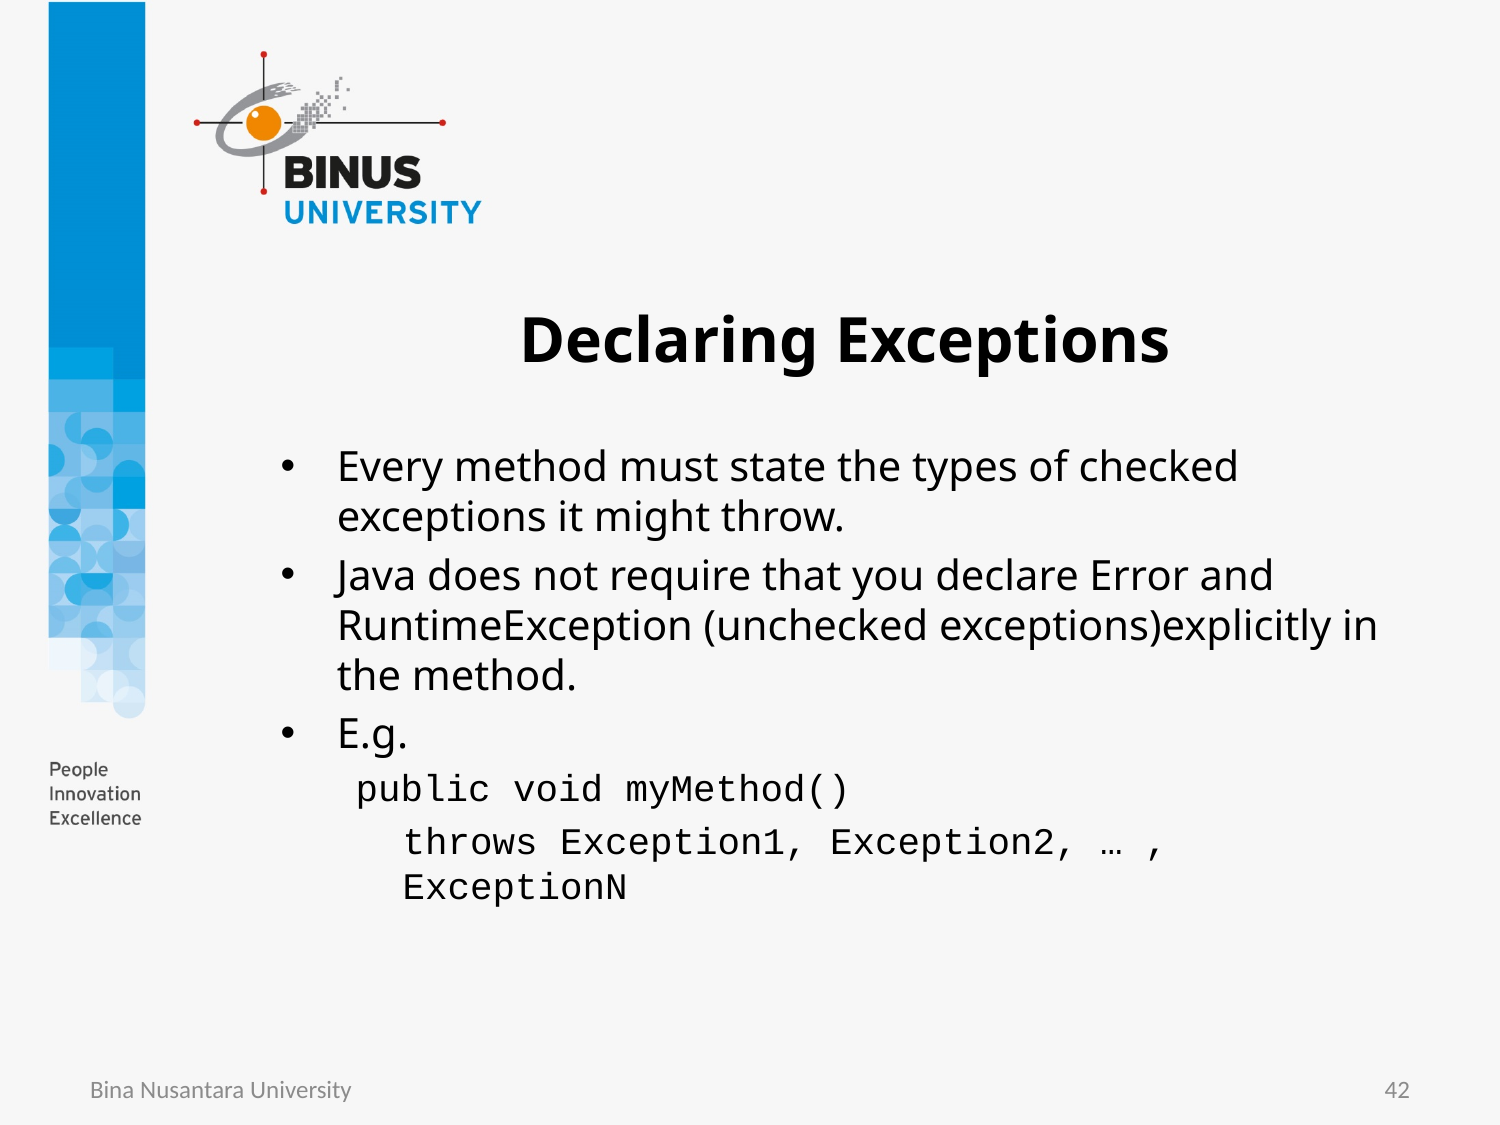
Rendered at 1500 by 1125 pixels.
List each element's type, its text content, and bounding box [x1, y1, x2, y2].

picture [0, 0, 1500, 845]
title Declaring Exceptions [265, 243, 1425, 431]
slide_number 42 [1074, 1058, 1425, 1119]
list Every method must state the types of checked exceptions it might throw. Java does not require that you declare Error and RuntimeException (unchecked exceptions)explicitly in the method. E.g. public void myMethod() throws Exception1, Exception2, … , ExceptionN [265, 432, 1425, 1005]
slide_number Bina Nusantara University [75, 1058, 425, 1119]
